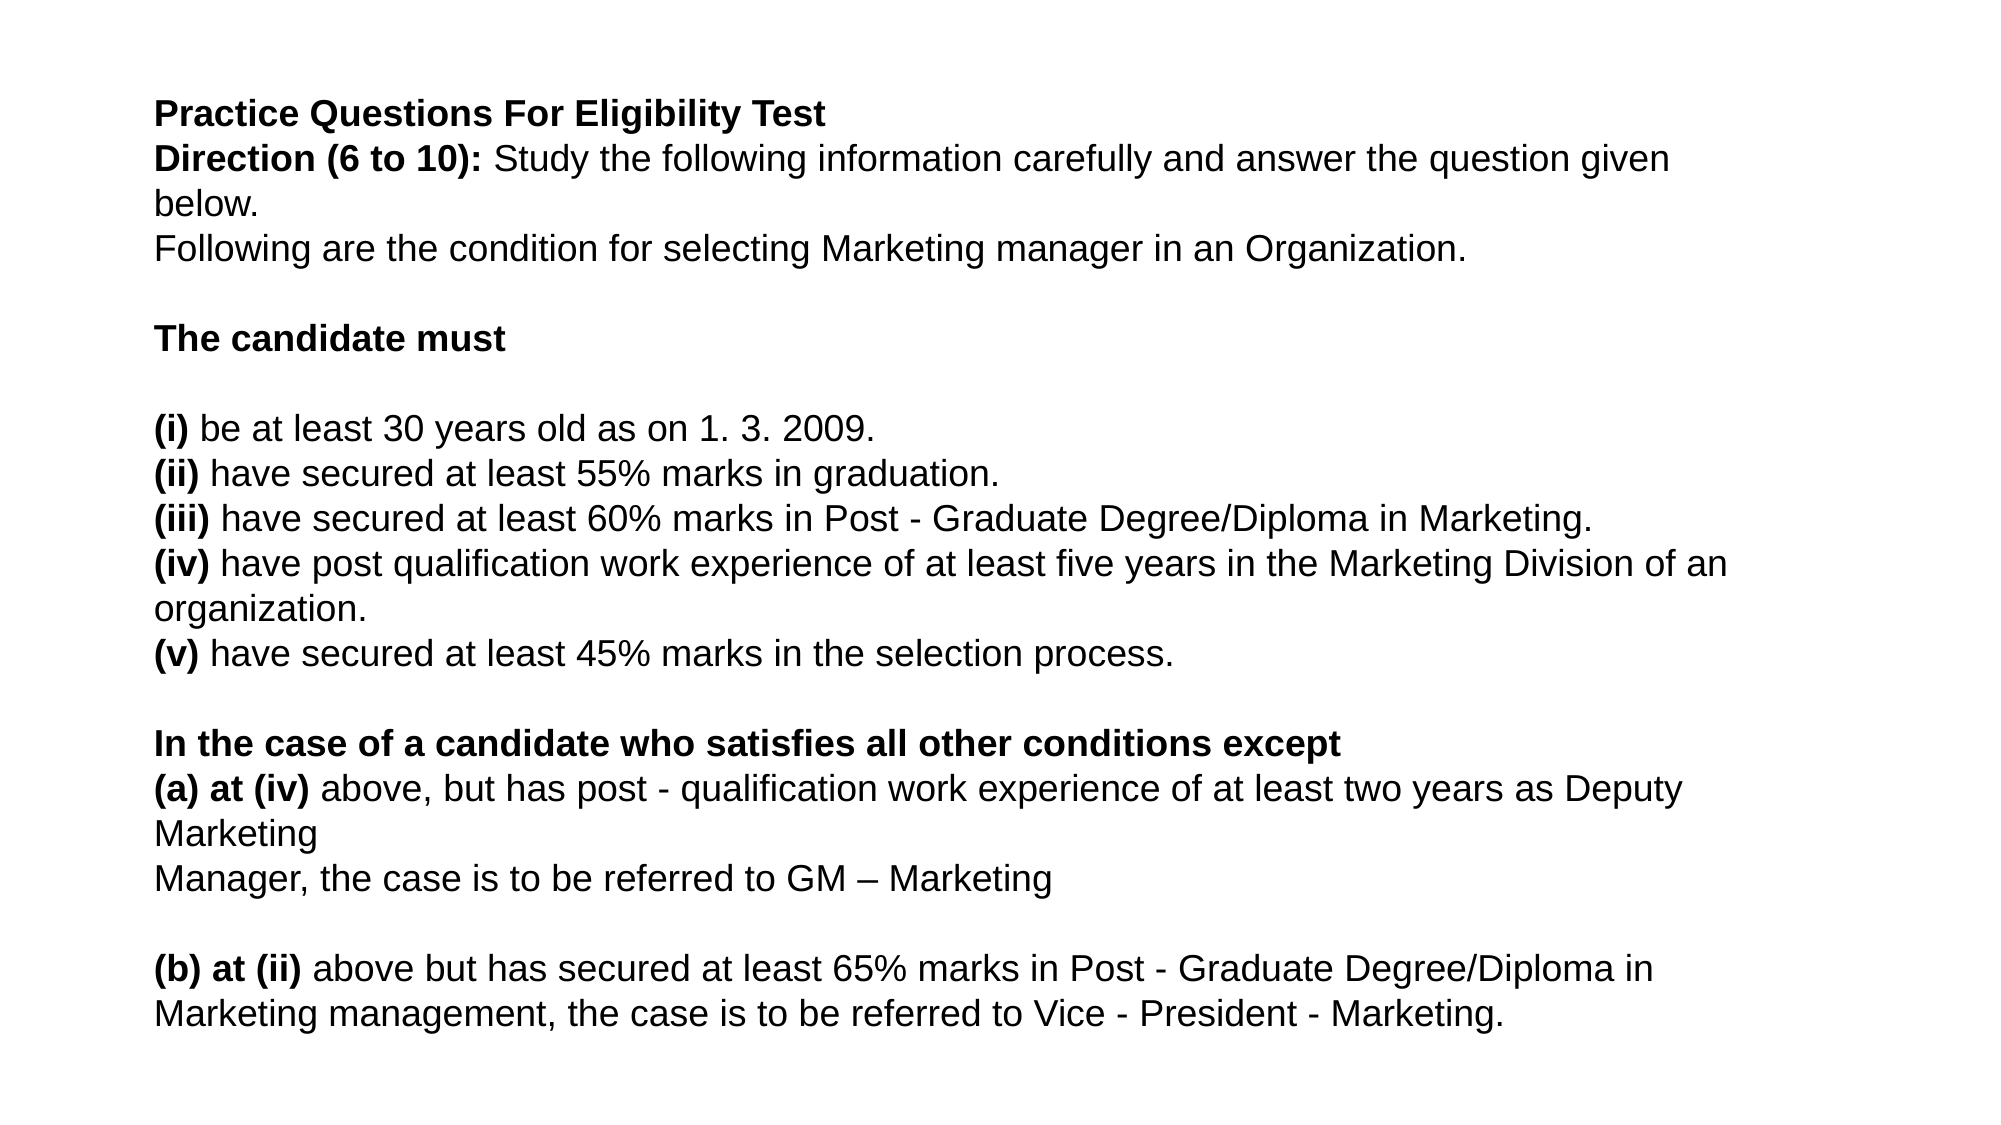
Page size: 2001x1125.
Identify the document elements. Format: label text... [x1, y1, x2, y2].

text_box Practice Questions For Eligibility Test Direction (6 to 10): Study the following information carefully and answer the question given below. Following are the condition for selecting Marketing manager in an Organization. The candidate must (i) be at least 30 years old as on 1. 3. 2009. (ii) have secured at least 55% marks in graduation. (iii) have secured at least 60% marks in Post - Graduate Degree/Diploma in Marketing. (iv) have post qualification work experience of at least five years in the Marketing Division of an organization. (v) have secured at least 45% marks in the selection process. In the case of a candidate who satisfies all other conditions except (a) at (iv) above, but has post - qualification work experience of at least two years as Deputy Marketing Manager, the case is to be referred to GM – Marketing (b) at (ii) above but has secured at least 65% marks in Post - Graduate Degree/Diploma in Marketing management, the case is to be referred to Vice - President - Marketing. [139, 81, 1777, 1125]
